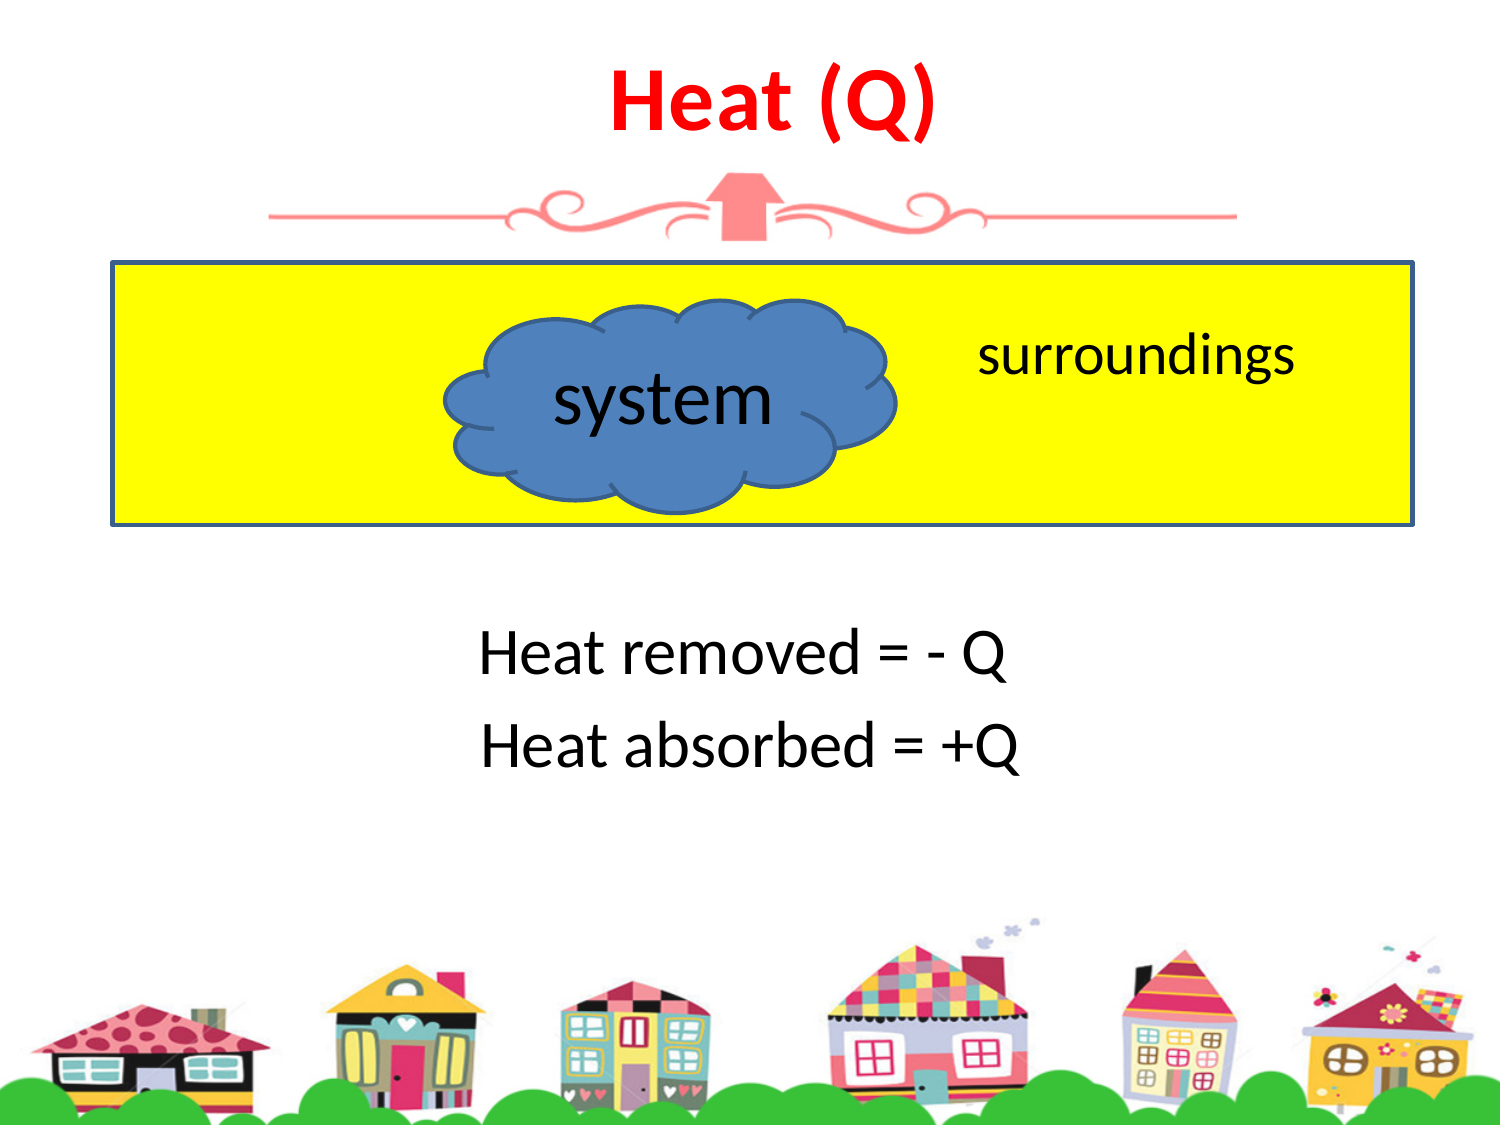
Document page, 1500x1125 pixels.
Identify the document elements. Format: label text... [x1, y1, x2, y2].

text_box [110, 260, 1415, 527]
list Heat removed = - Q Heat absorbed = +Q [75, 600, 1425, 838]
title Heat (Q) [99, 0, 1450, 188]
text_box system [537, 337, 811, 454]
text_box surroundings [962, 306, 1400, 396]
text_box [442, 298, 898, 516]
